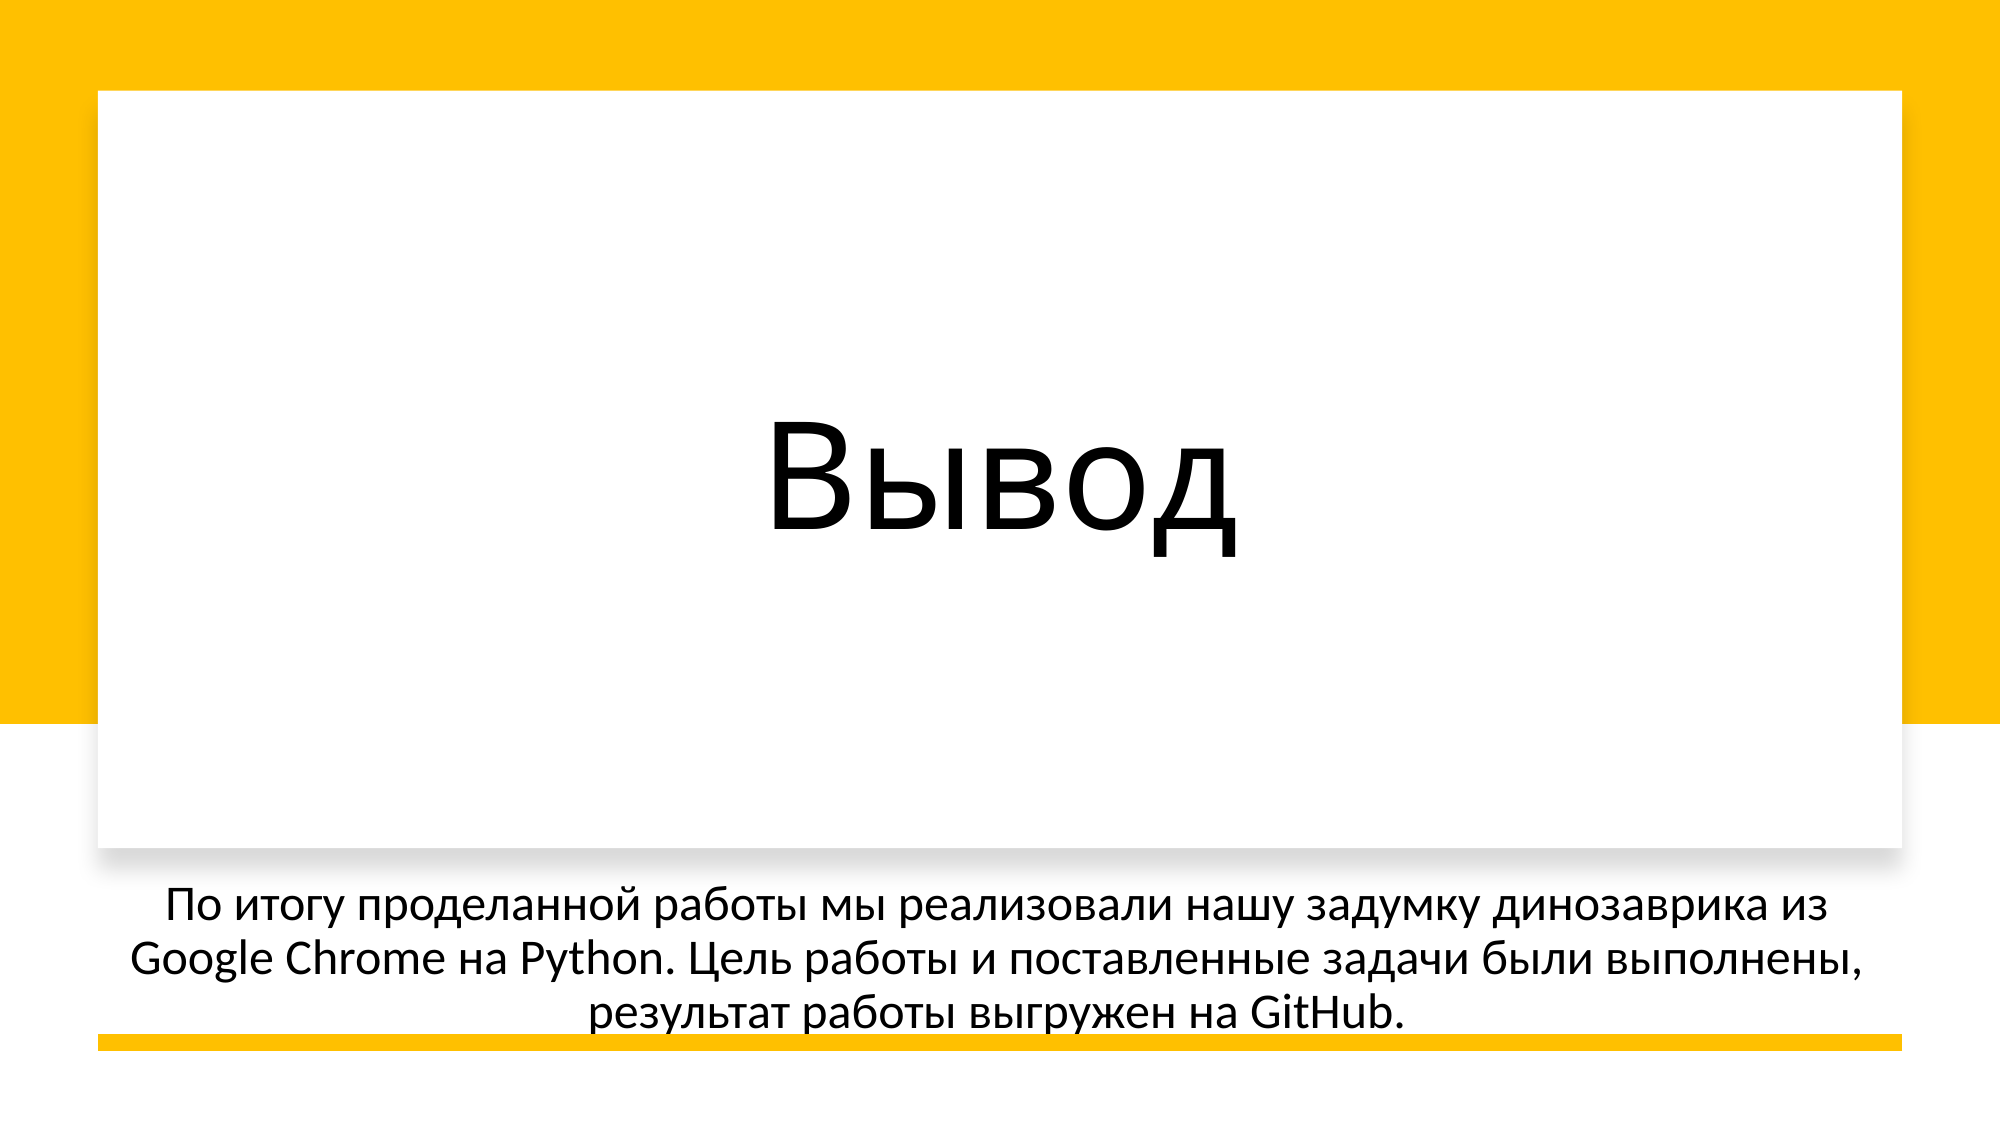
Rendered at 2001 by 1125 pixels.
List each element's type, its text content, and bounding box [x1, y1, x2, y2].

list По итогу проделанной работы мы реализовали нашу задумку динозаврика из Google Chrome на Python. Цель работы и поставленные задачи были выполнены, результат работы выгружен на GitHub. [97, 904, 1897, 1012]
text_box [0, 0, 2000, 725]
text_box [97, 89, 1903, 849]
title Вывод [249, 212, 1750, 750]
text_box [0, 725, 2000, 1125]
